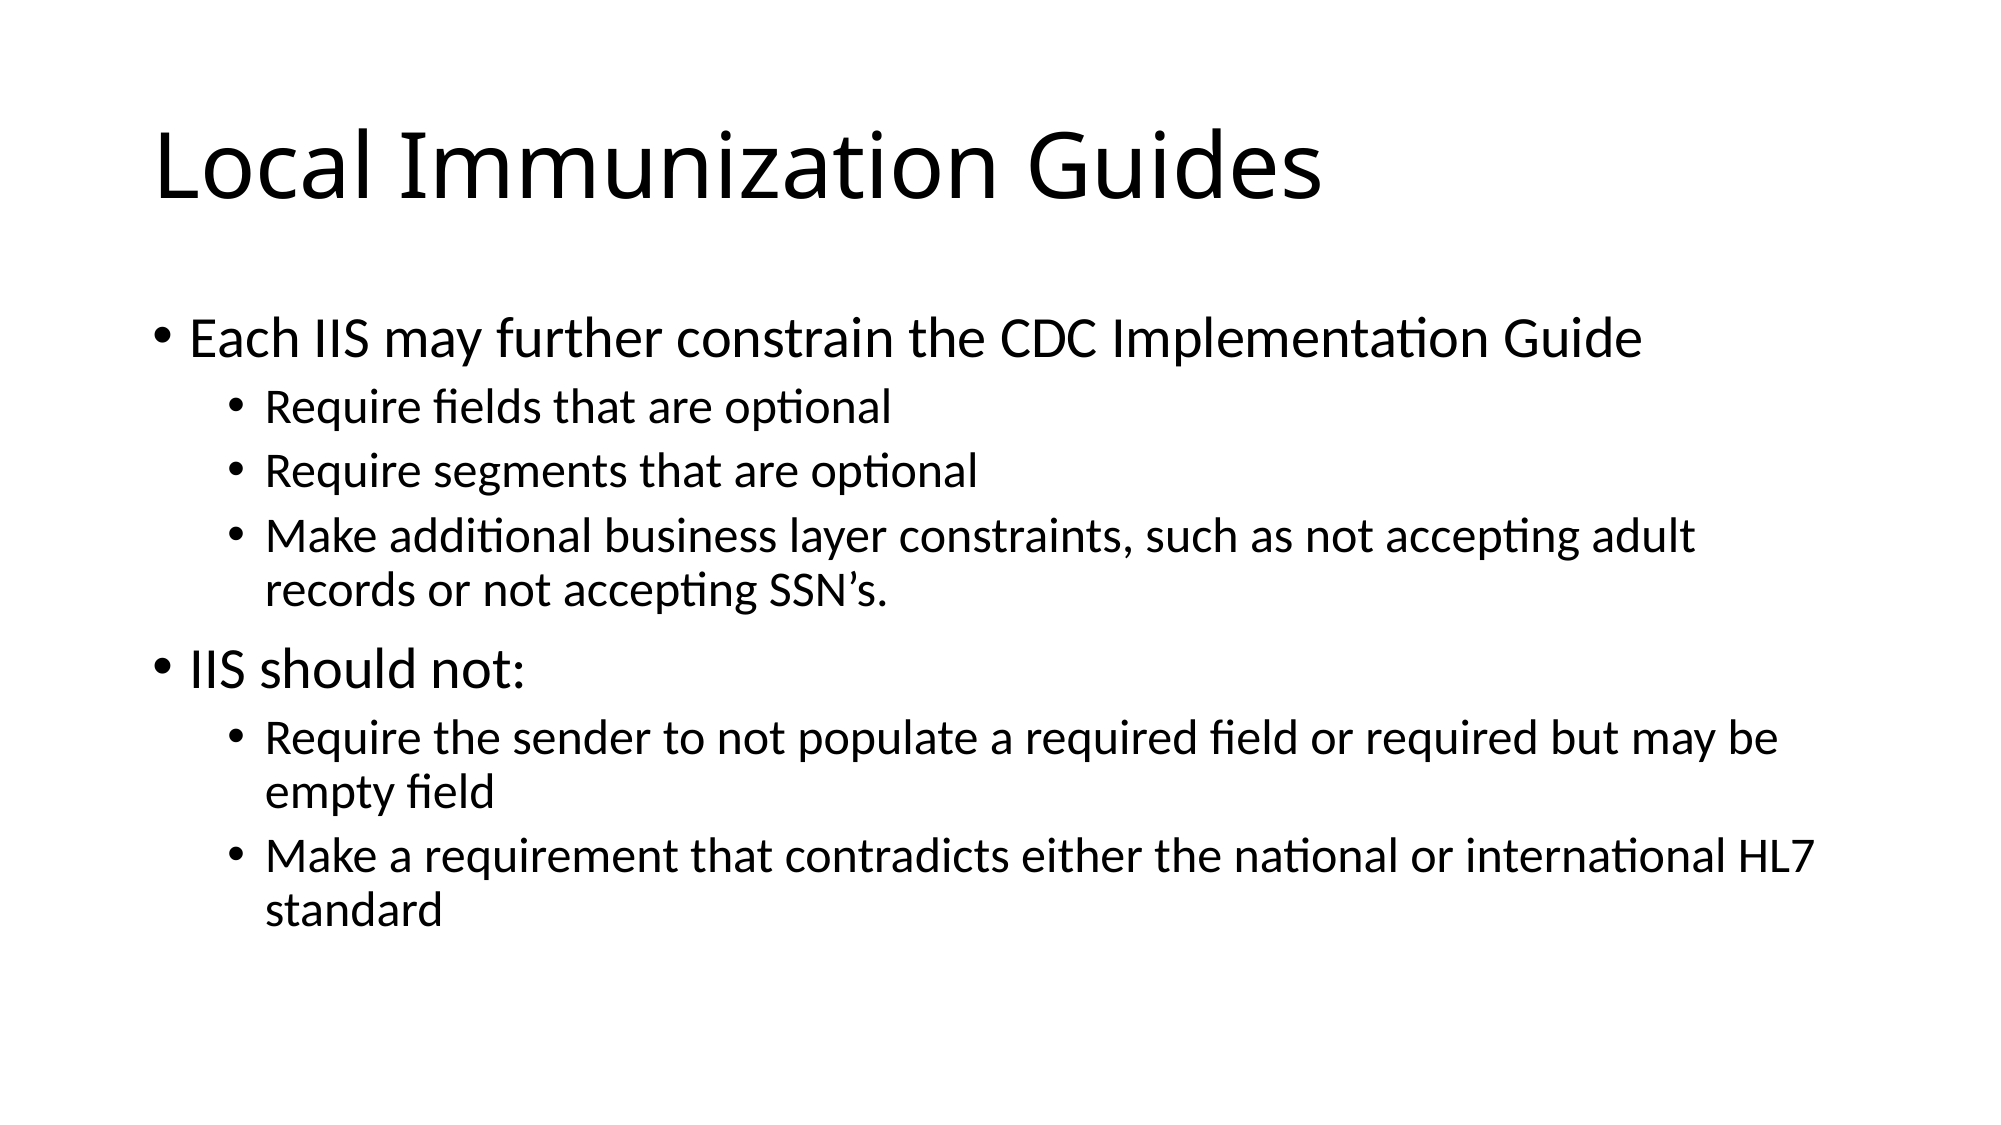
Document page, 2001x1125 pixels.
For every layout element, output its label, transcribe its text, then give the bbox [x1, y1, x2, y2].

title Local Immunization Guides [137, 59, 1863, 278]
list Each IIS may further constrain the CDC Implementation Guide Require fields that are optional Require segments that are optional Make additional business layer constraints, such as not accepting adult records or not accepting SSN’s. IIS should not: Require the sender to not populate a required field or required but may be empty field Make a requirement that contradicts either the national or international HL7 standard [137, 299, 1863, 1014]
